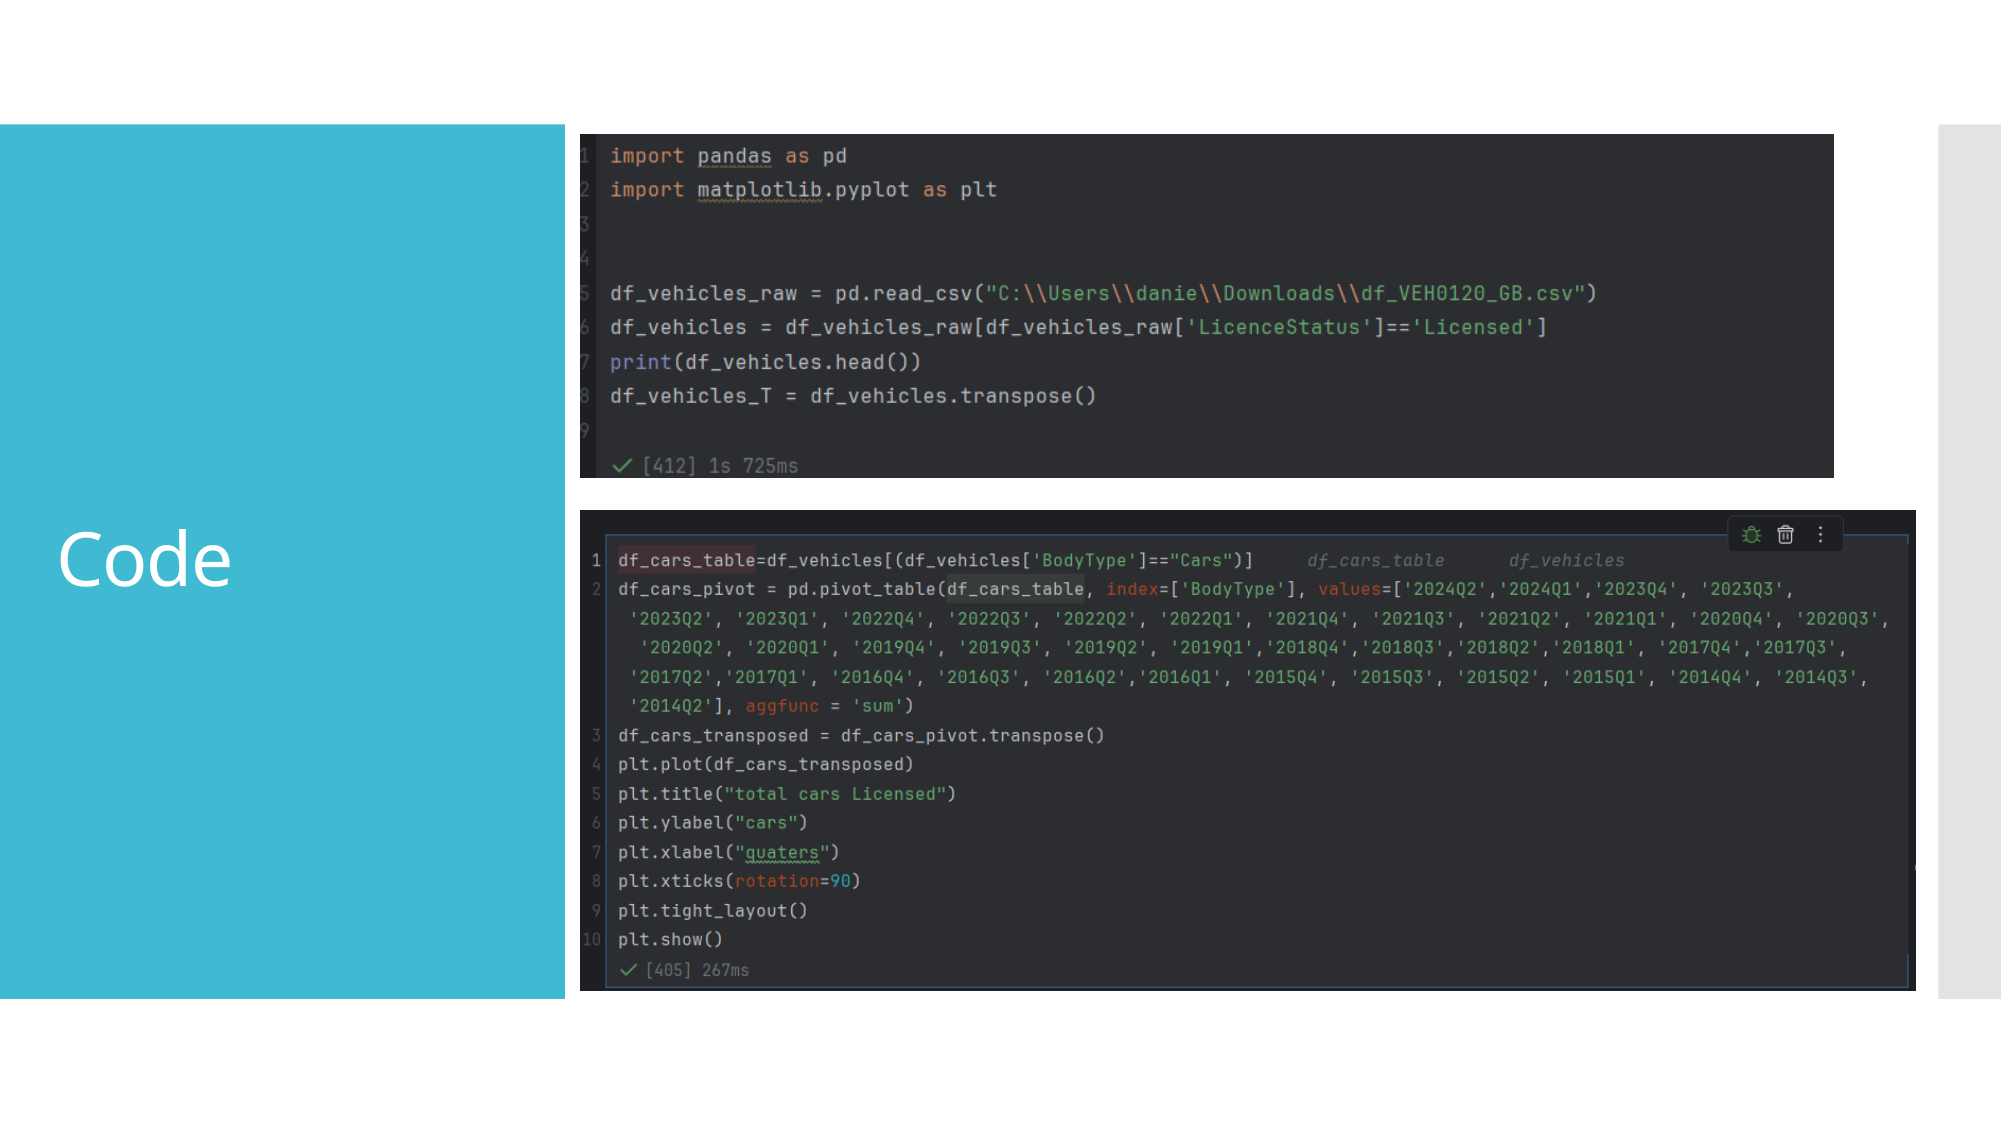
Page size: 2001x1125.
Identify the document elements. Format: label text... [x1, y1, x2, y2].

picture [580, 134, 1834, 479]
title Code [41, 184, 525, 940]
picture [580, 510, 1916, 991]
